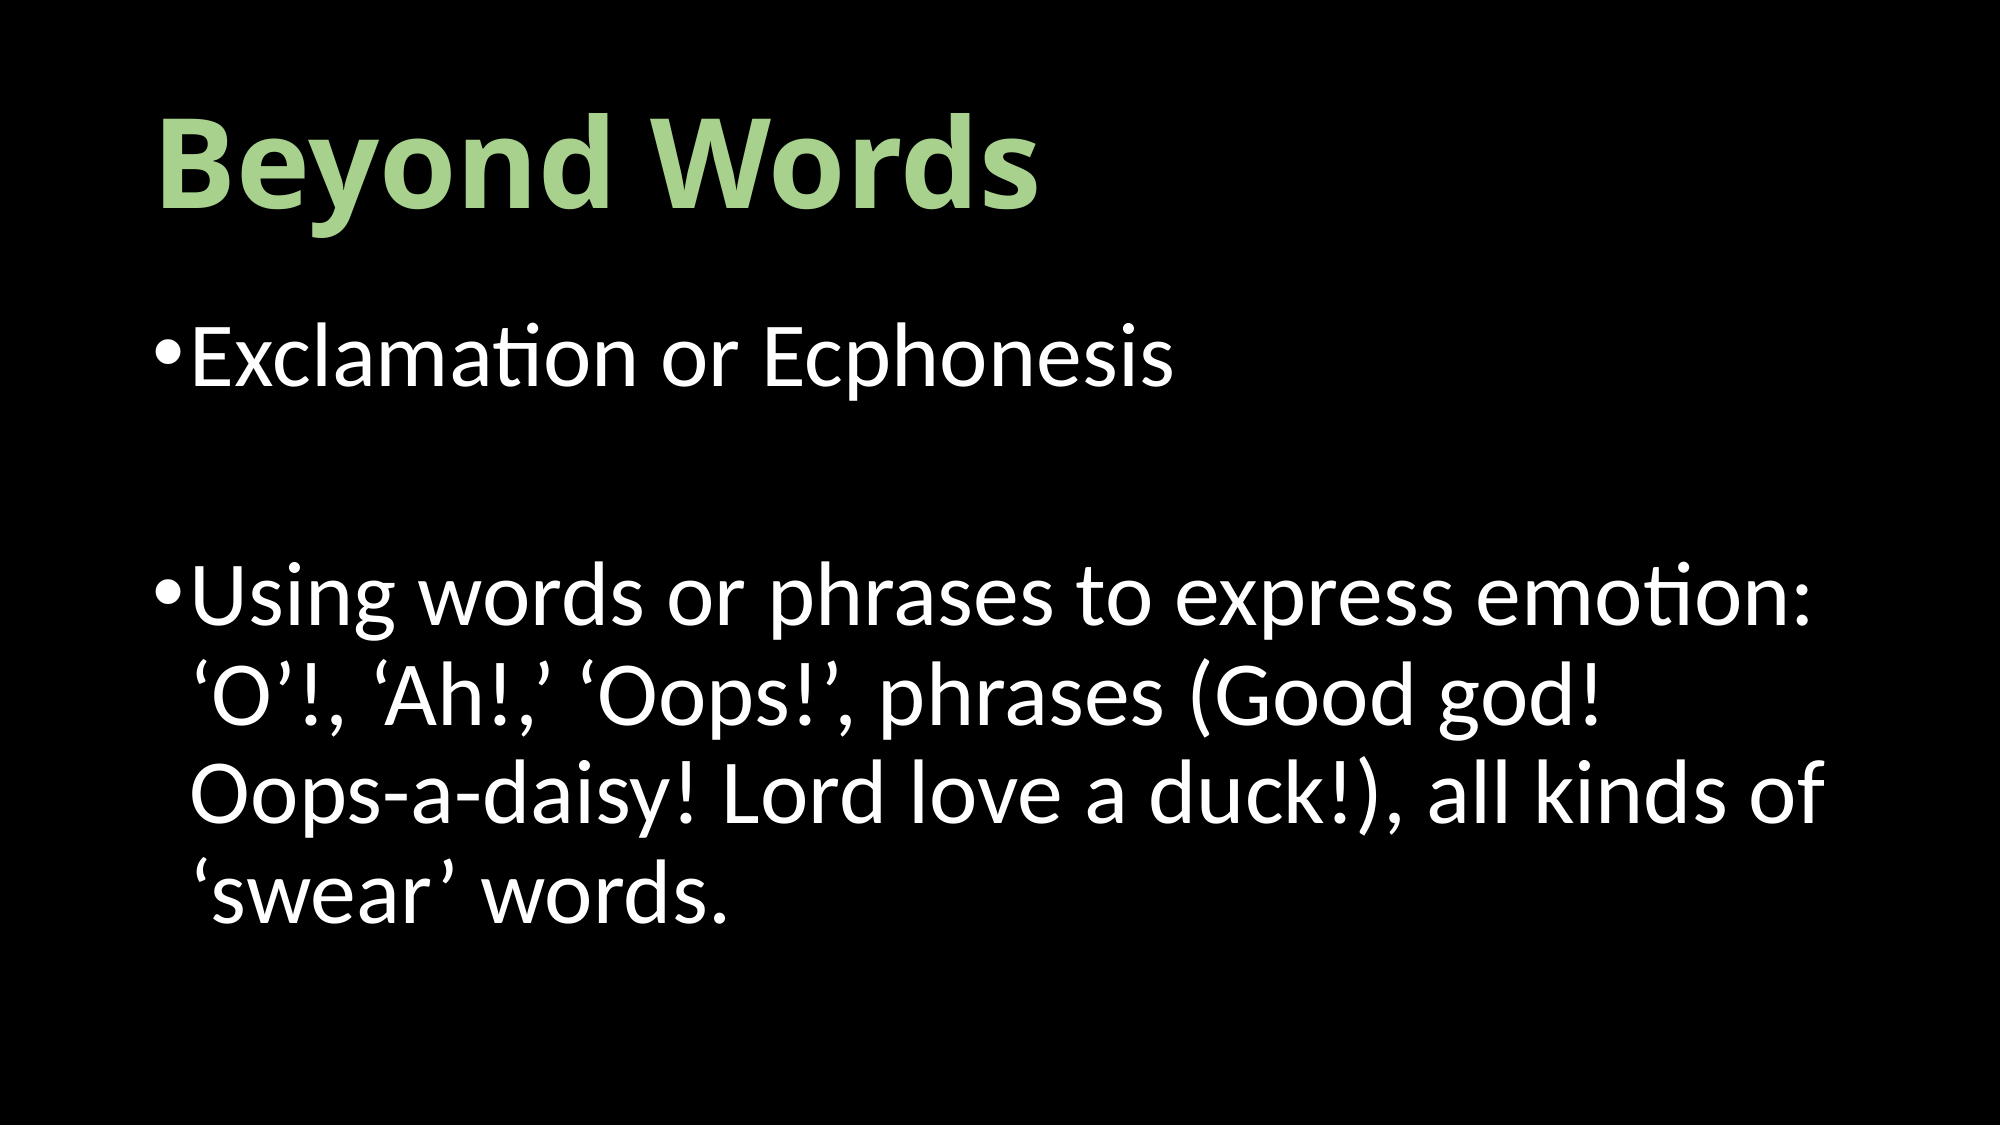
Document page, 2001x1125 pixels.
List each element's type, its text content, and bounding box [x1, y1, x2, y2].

list Exclamation or Ecphonesis Using words or phrases to express emotion: ‘O’!, ‘Ah!,’ ‘Oops!’, phrases (Good god! Oops-a-daisy! Lord love a duck!), all kinds of ‘swear’ words. [137, 299, 1863, 1014]
title Beyond Words [137, 59, 1863, 278]
